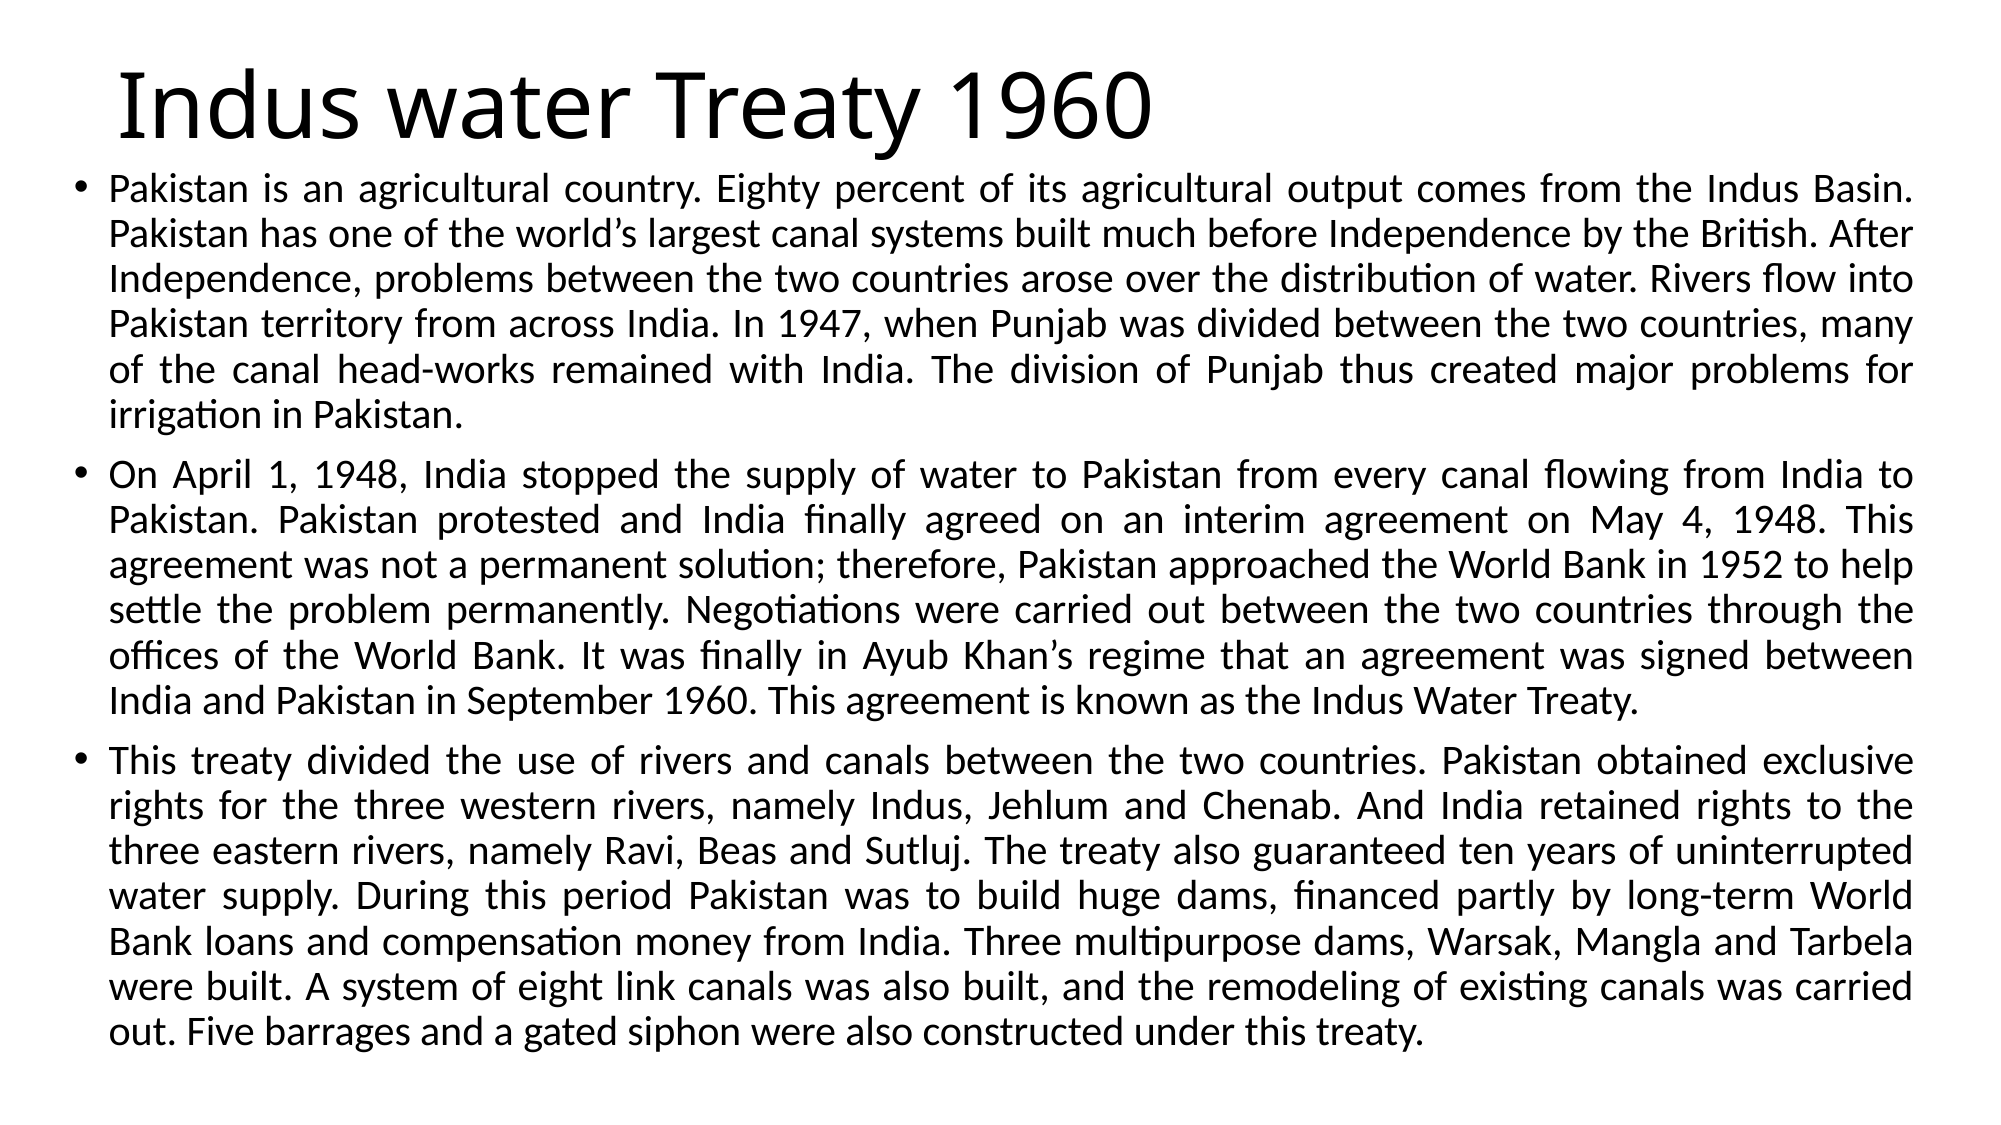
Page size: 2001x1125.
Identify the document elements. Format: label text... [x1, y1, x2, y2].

title Indus water Treaty 1960 [102, 0, 1828, 158]
list Pakistan is an agricultural country. Eighty percent of its agricultural output comes from the Indus Basin. Pakistan has one of the world’s largest canal systems built much before Independence by the British. After Independence, problems between the two countries arose over the distribution of water. Rivers flow into Pakistan territory from across India. In 1947, when Punjab was divided between the two countries, many of the canal head-works remained with India. The division of Punjab thus created major problems for irrigation in Pakistan. On April 1, 1948, India stopped the supply of water to Pakistan from every canal flowing from India to Pakistan. Pakistan protested and India finally agreed on an interim agreement on May 4, 1948. This agreement was not a permanent solution; therefore, Pakistan approached the World Bank in 1952 to help settle the problem permanently. Negotiations were carried out between the two countries through the offices of the World Bank. It was finally in Ayub Khan’s regime that an agreement was signed between India and Pakistan in September 1960. This agreement is known as the Indus Water Treaty. This treaty divided the use of rivers and canals between the two countries. Pakistan obtained exclusive rights for the three western rivers, namely Indus, Jehlum and Chenab. And India retained rights to the three eastern rivers, namely Ravi, Beas and Sutluj. The treaty also guaranteed ten years of uninterrupted water supply. During this period Pakistan was to build huge dams, financed partly by long-term World Bank loans and compensation money from India. Three multipurpose dams, Warsak, Mangla and Tarbela were built. A system of eight link canals was also built, and the remodeling of existing canals was carried out. Five barrages and a gated siphon were also constructed under this treaty. [58, 158, 1929, 1085]
